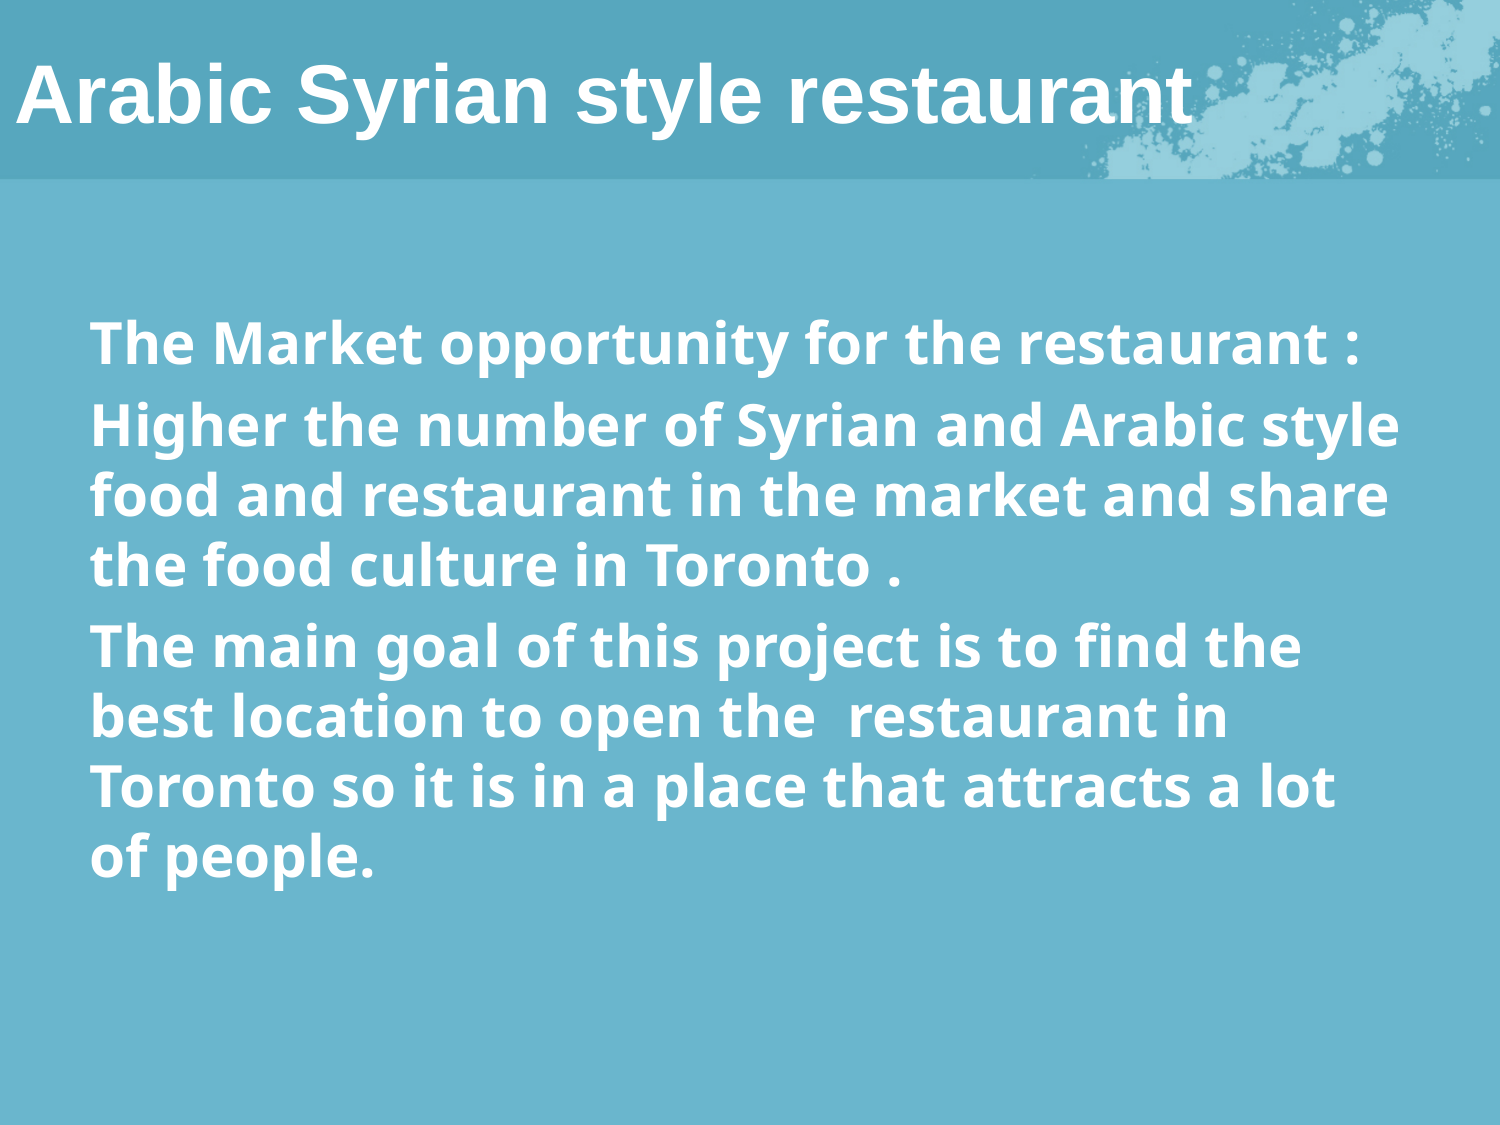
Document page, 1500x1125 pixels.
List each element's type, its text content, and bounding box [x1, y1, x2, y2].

list The Market opportunity for the restaurant : Higher the number of Syrian and Arabic style food and restaurant in the market and share the food culture in Toronto . The main goal of this project is to find the best location to open the restaurant in Toronto so it is in a place that attracts a lot of people. [75, 302, 1425, 894]
title Arabic Syrian style restaurant [0, 2, 1500, 179]
picture [0, 179, 1500, 1125]
